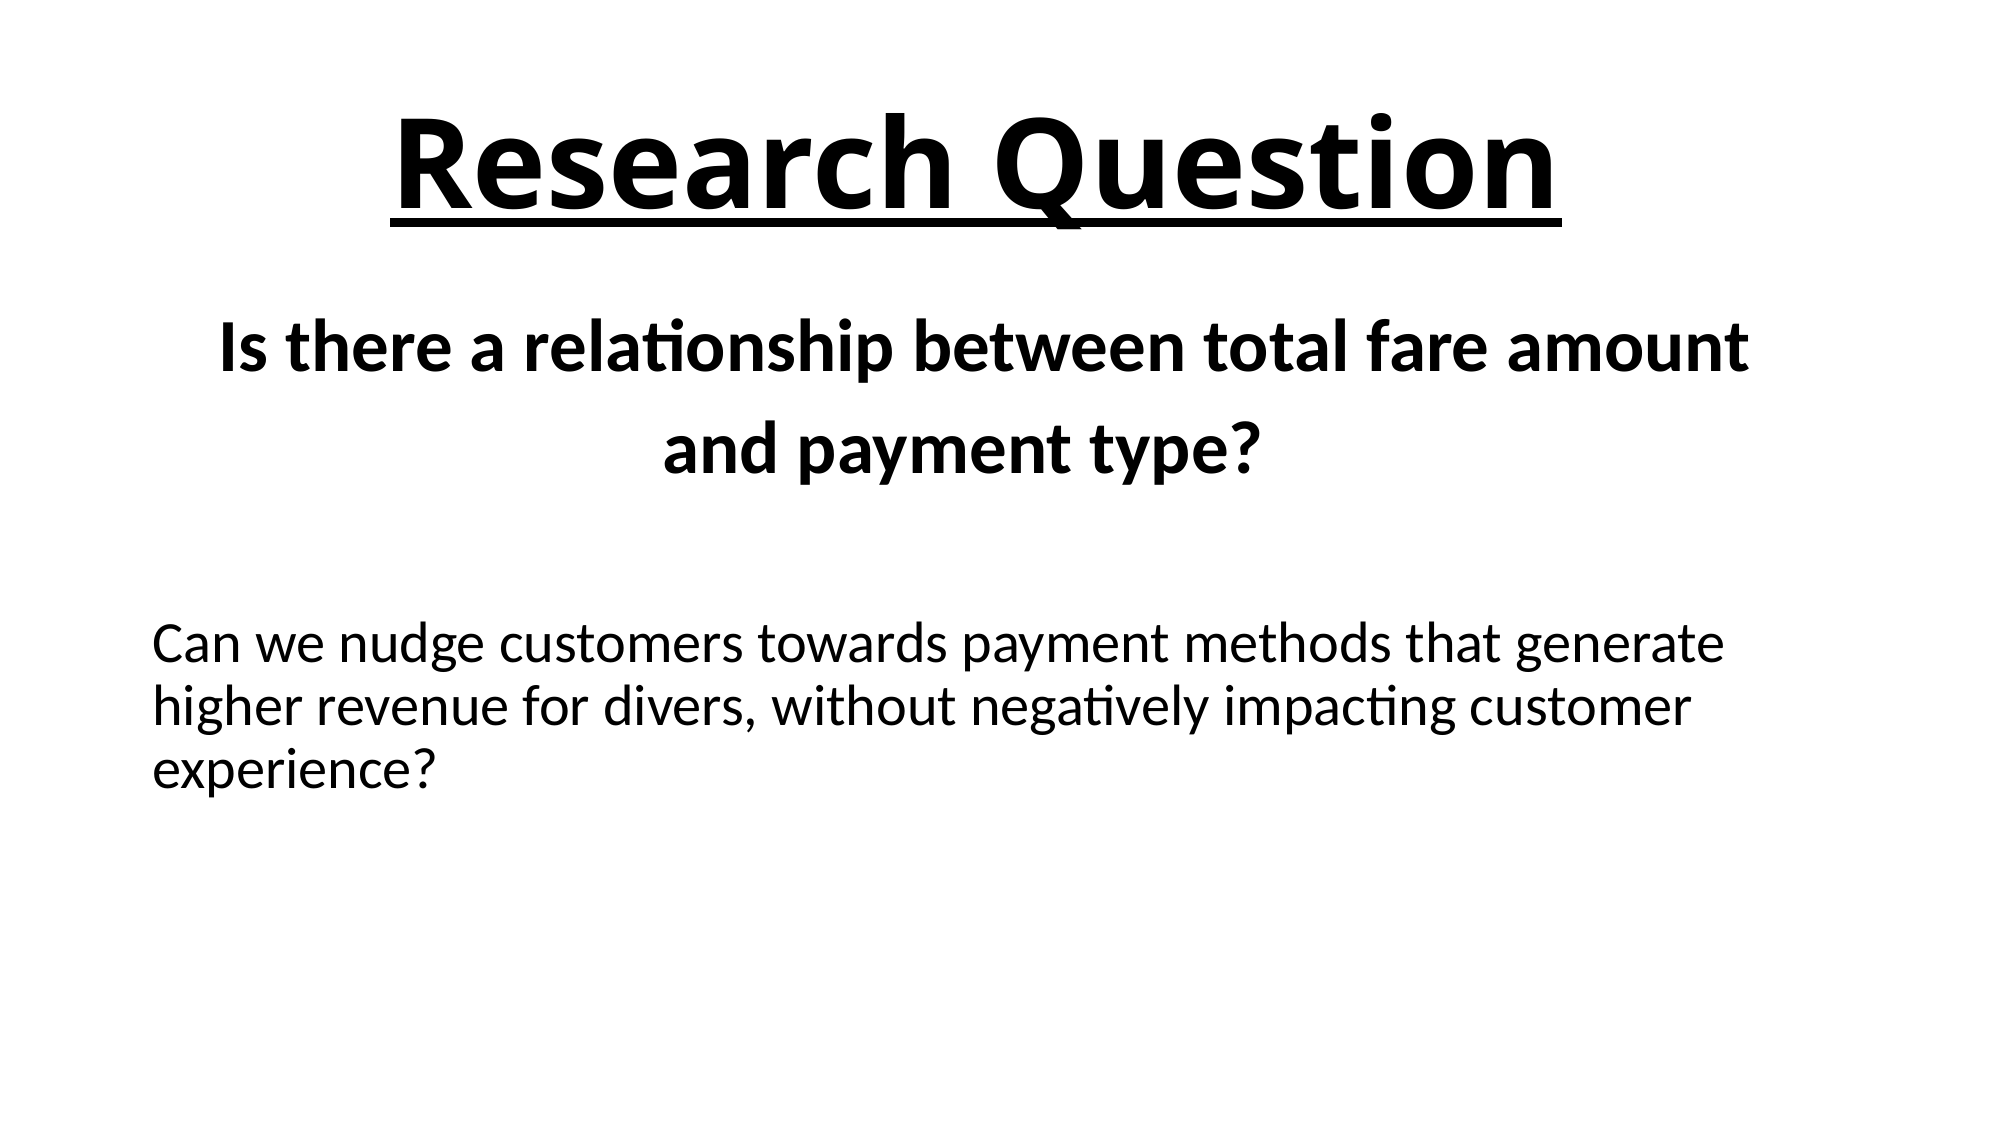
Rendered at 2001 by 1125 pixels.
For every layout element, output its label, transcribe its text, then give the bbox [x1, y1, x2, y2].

title Research Question [137, 59, 1863, 278]
list Is there a relationship between total fare amount and payment type? Can we nudge customers towards payment methods that generate higher revenue for divers, without negatively impacting customer experience? [137, 299, 1863, 1014]
